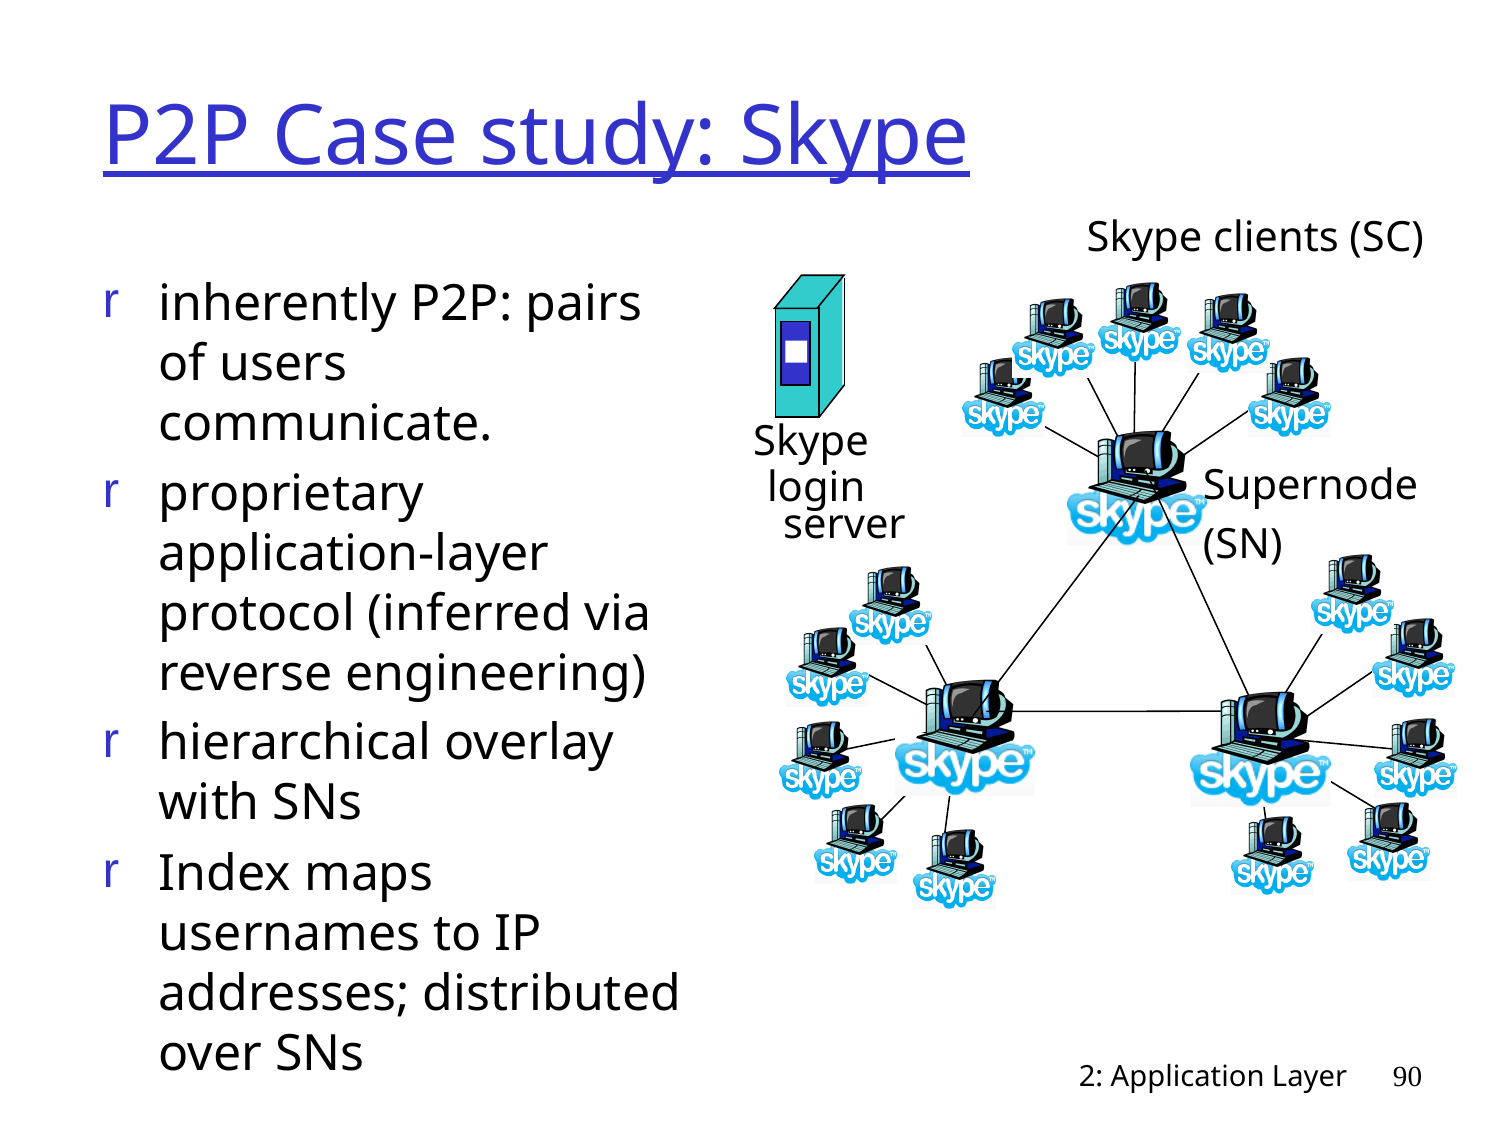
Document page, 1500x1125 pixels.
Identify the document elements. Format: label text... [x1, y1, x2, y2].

slide_number ‹#› [1362, 1050, 1438, 1125]
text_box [962, 202, 1459, 437]
text_box Supernode (SN) [1297, 450, 1438, 553]
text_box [1025, 445, 1295, 547]
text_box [779, 565, 1036, 909]
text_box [686, 274, 946, 518]
list inherently P2P: pairs of users communicate. proprietary application-layer protocol (inferred via reverse engineering) hierarchical overlay with SNs Index maps usernames to IP addresses; distributed over SNs [87, 262, 708, 1025]
title P2P Case study: Skype [87, 37, 1363, 225]
footer 2: Application Layer [887, 1050, 1362, 1125]
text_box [1145, 470, 1260, 710]
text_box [1190, 554, 1457, 896]
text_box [972, 495, 1140, 717]
